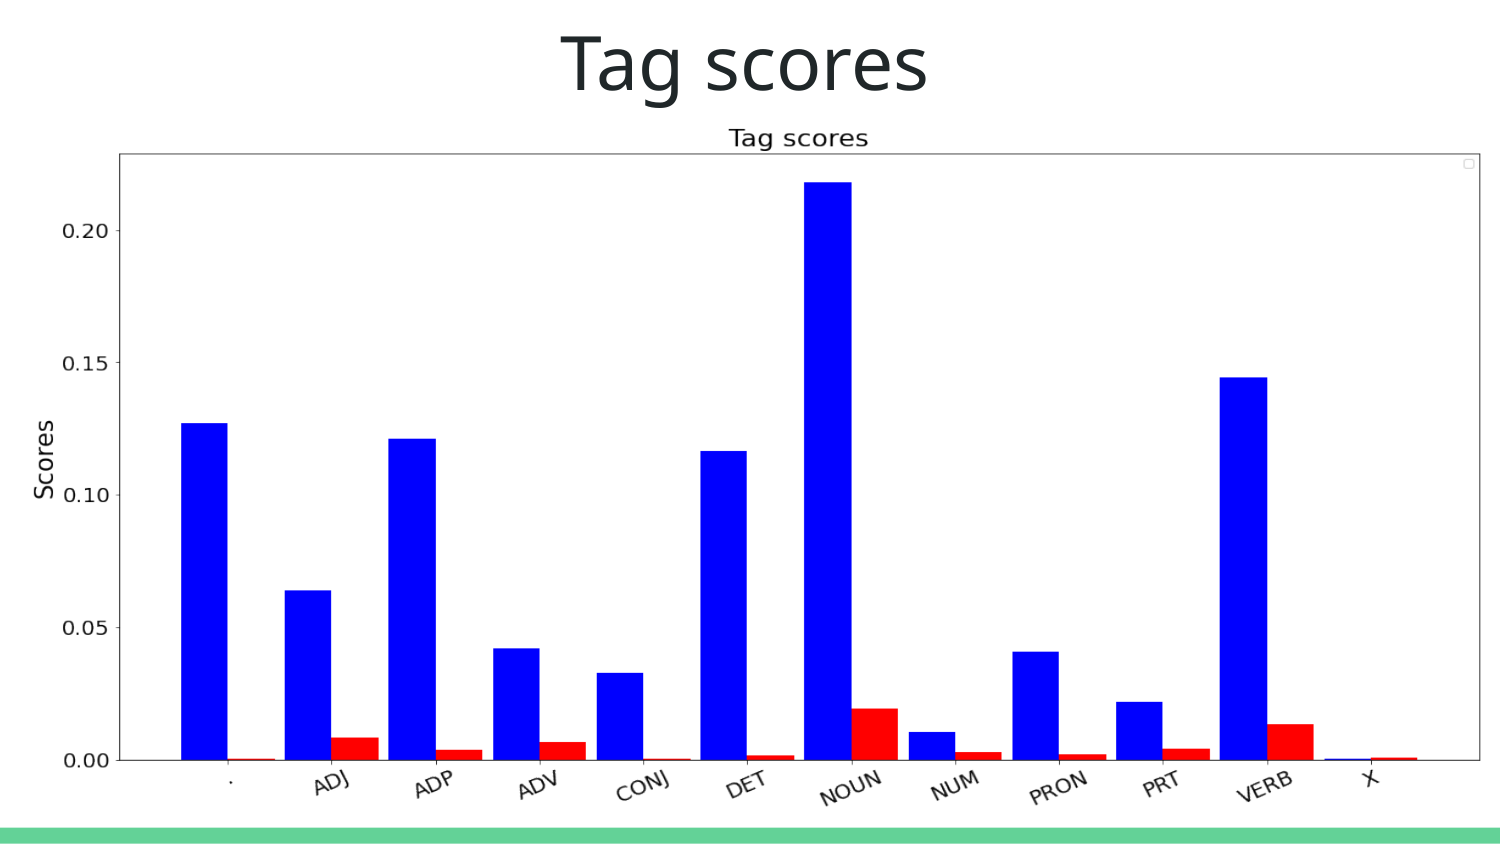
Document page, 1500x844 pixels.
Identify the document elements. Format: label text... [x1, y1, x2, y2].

picture [24, 120, 1488, 819]
title Tag scores [545, 0, 955, 119]
